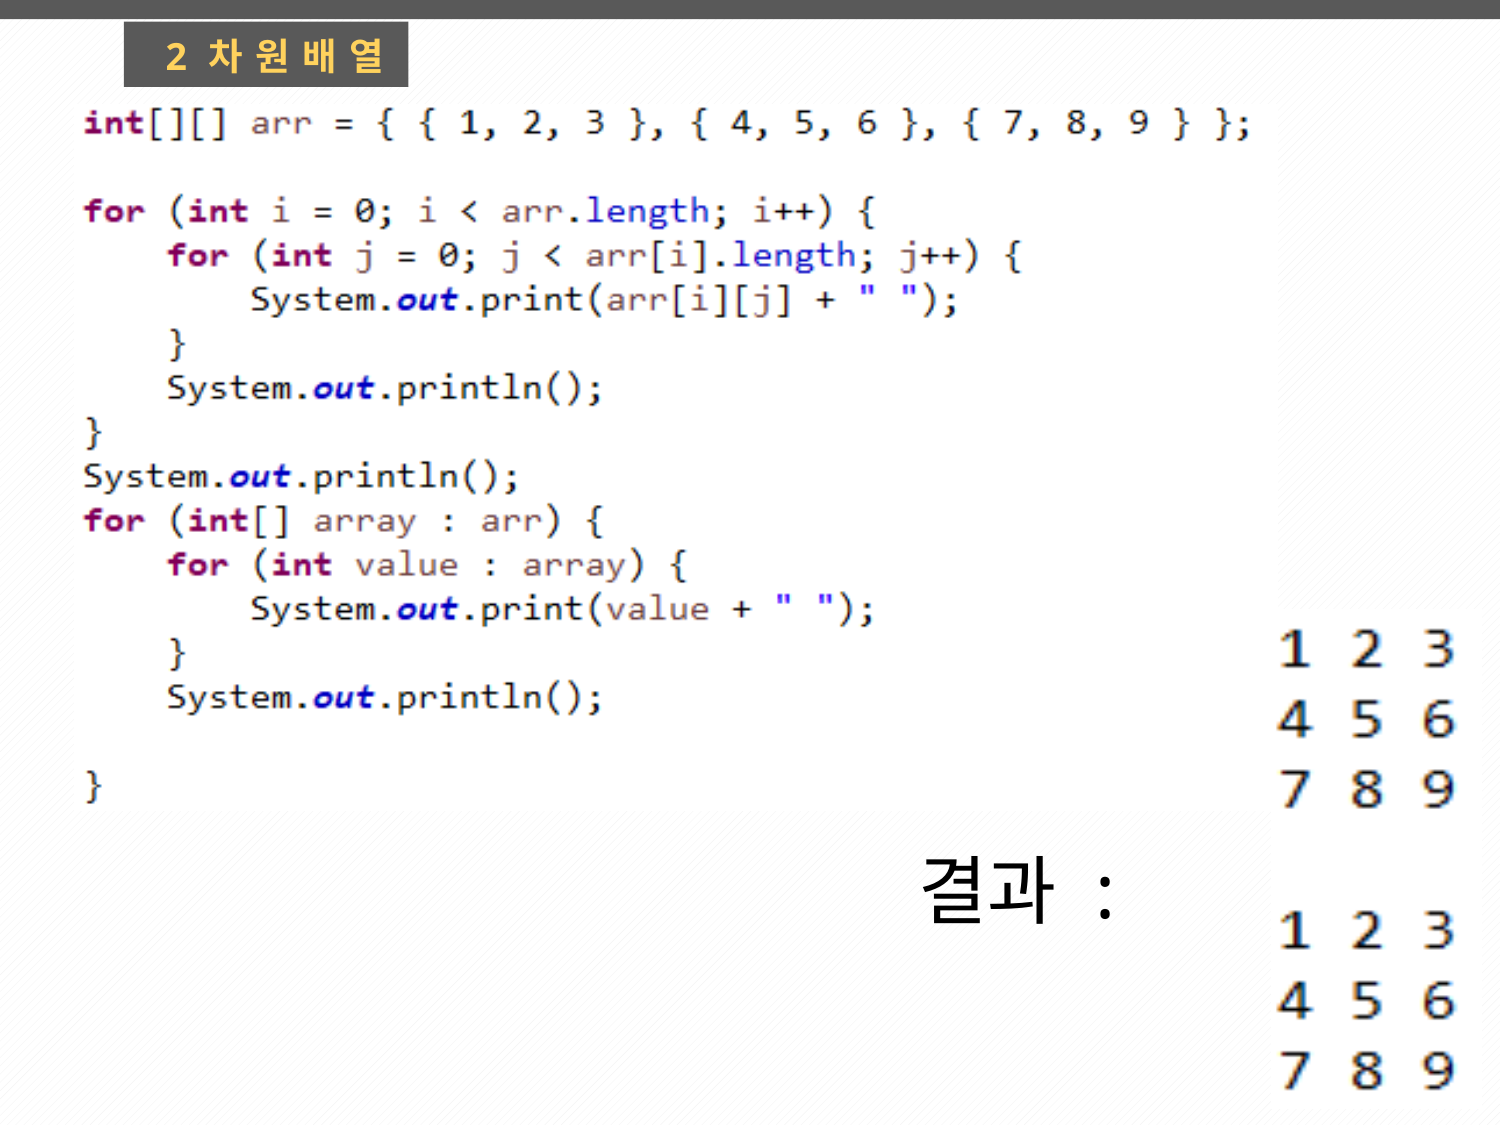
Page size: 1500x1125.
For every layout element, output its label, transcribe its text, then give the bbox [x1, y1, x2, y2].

picture [74, 104, 1278, 811]
text_box [0, 0, 1500, 21]
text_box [903, 609, 1483, 1109]
text_box [122, 21, 410, 89]
text_box 2차원배열 [150, 25, 400, 85]
